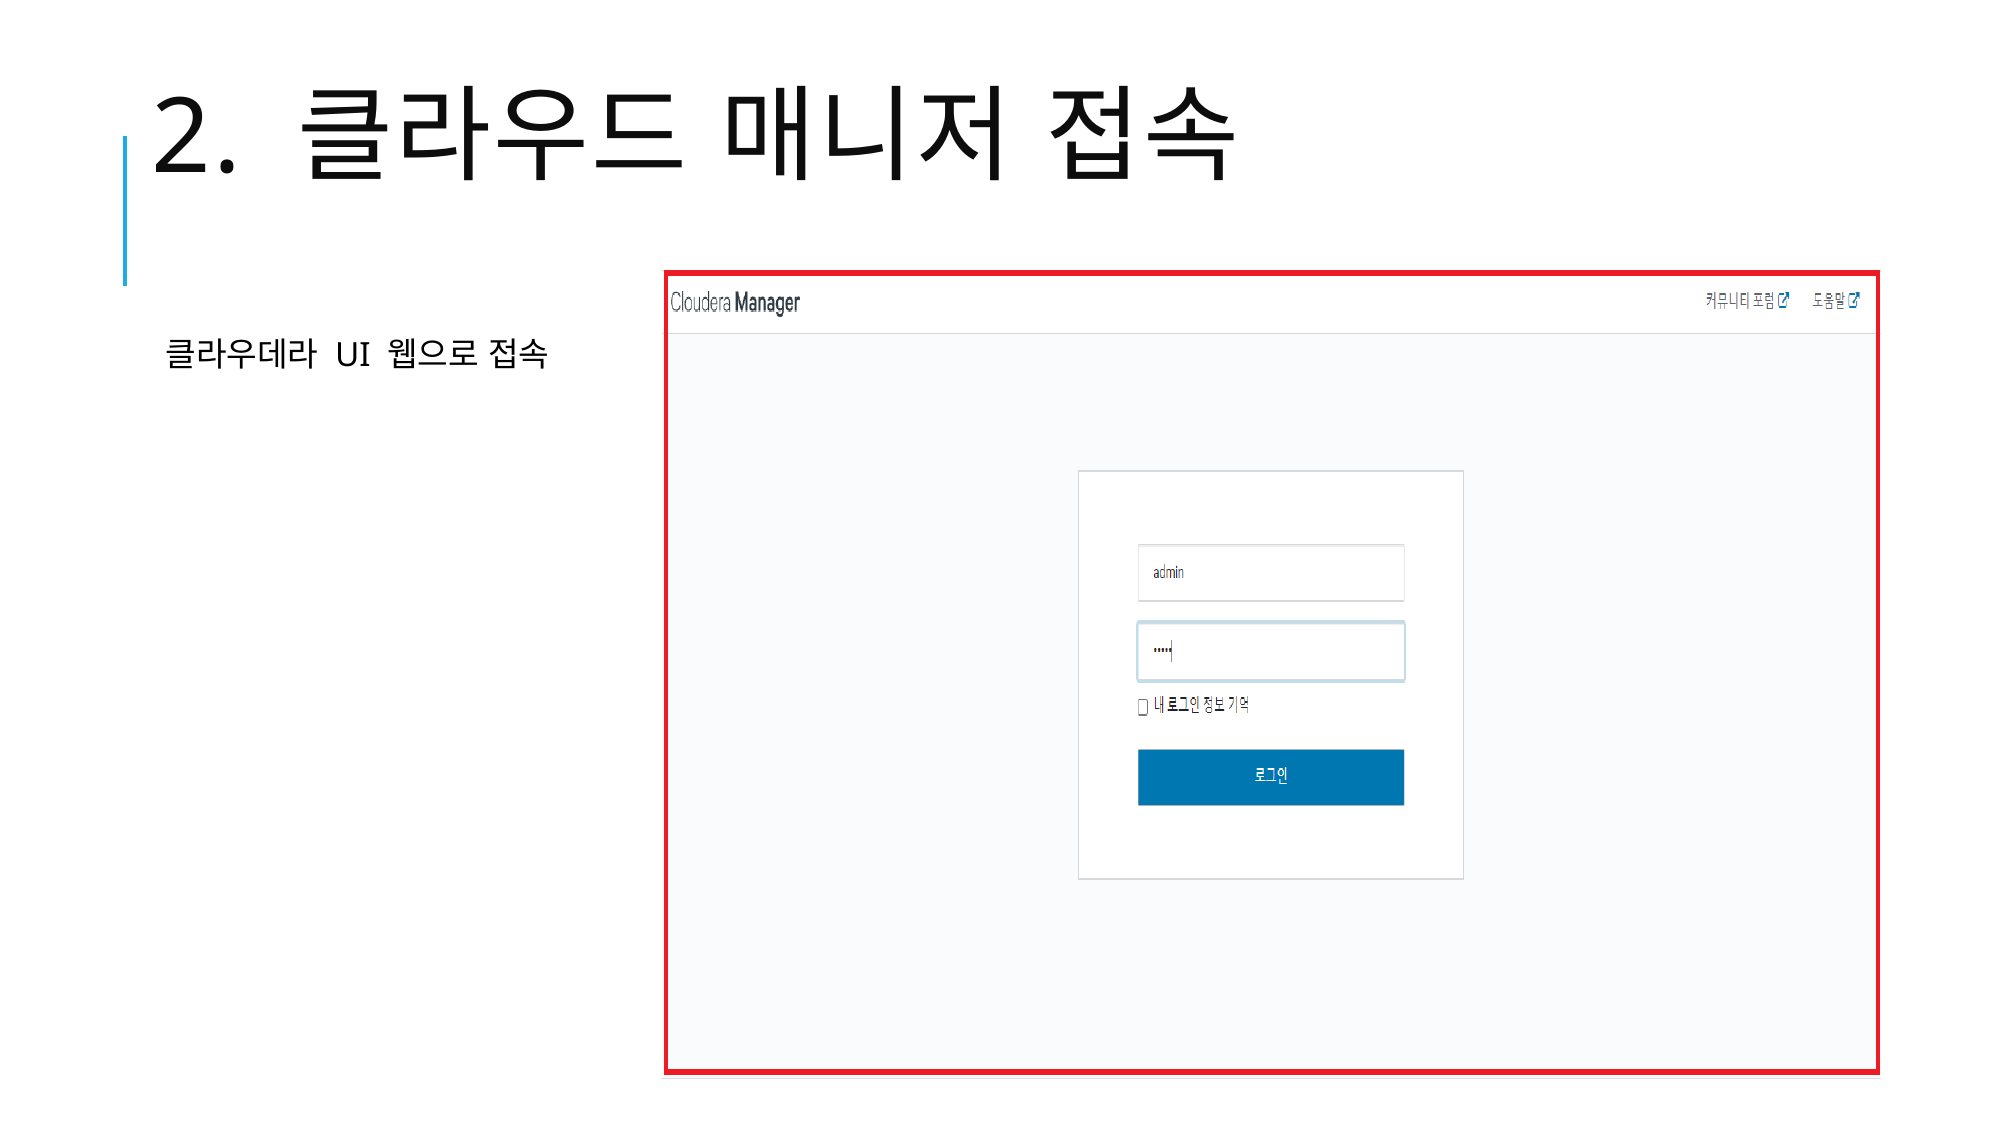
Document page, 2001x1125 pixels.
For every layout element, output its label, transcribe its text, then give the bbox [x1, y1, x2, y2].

title 2. 클라우드 매니저 접속 [136, 19, 1731, 266]
text_box 클라우데라 UI 웹으로 접속 [150, 326, 655, 381]
picture [662, 265, 1881, 1081]
